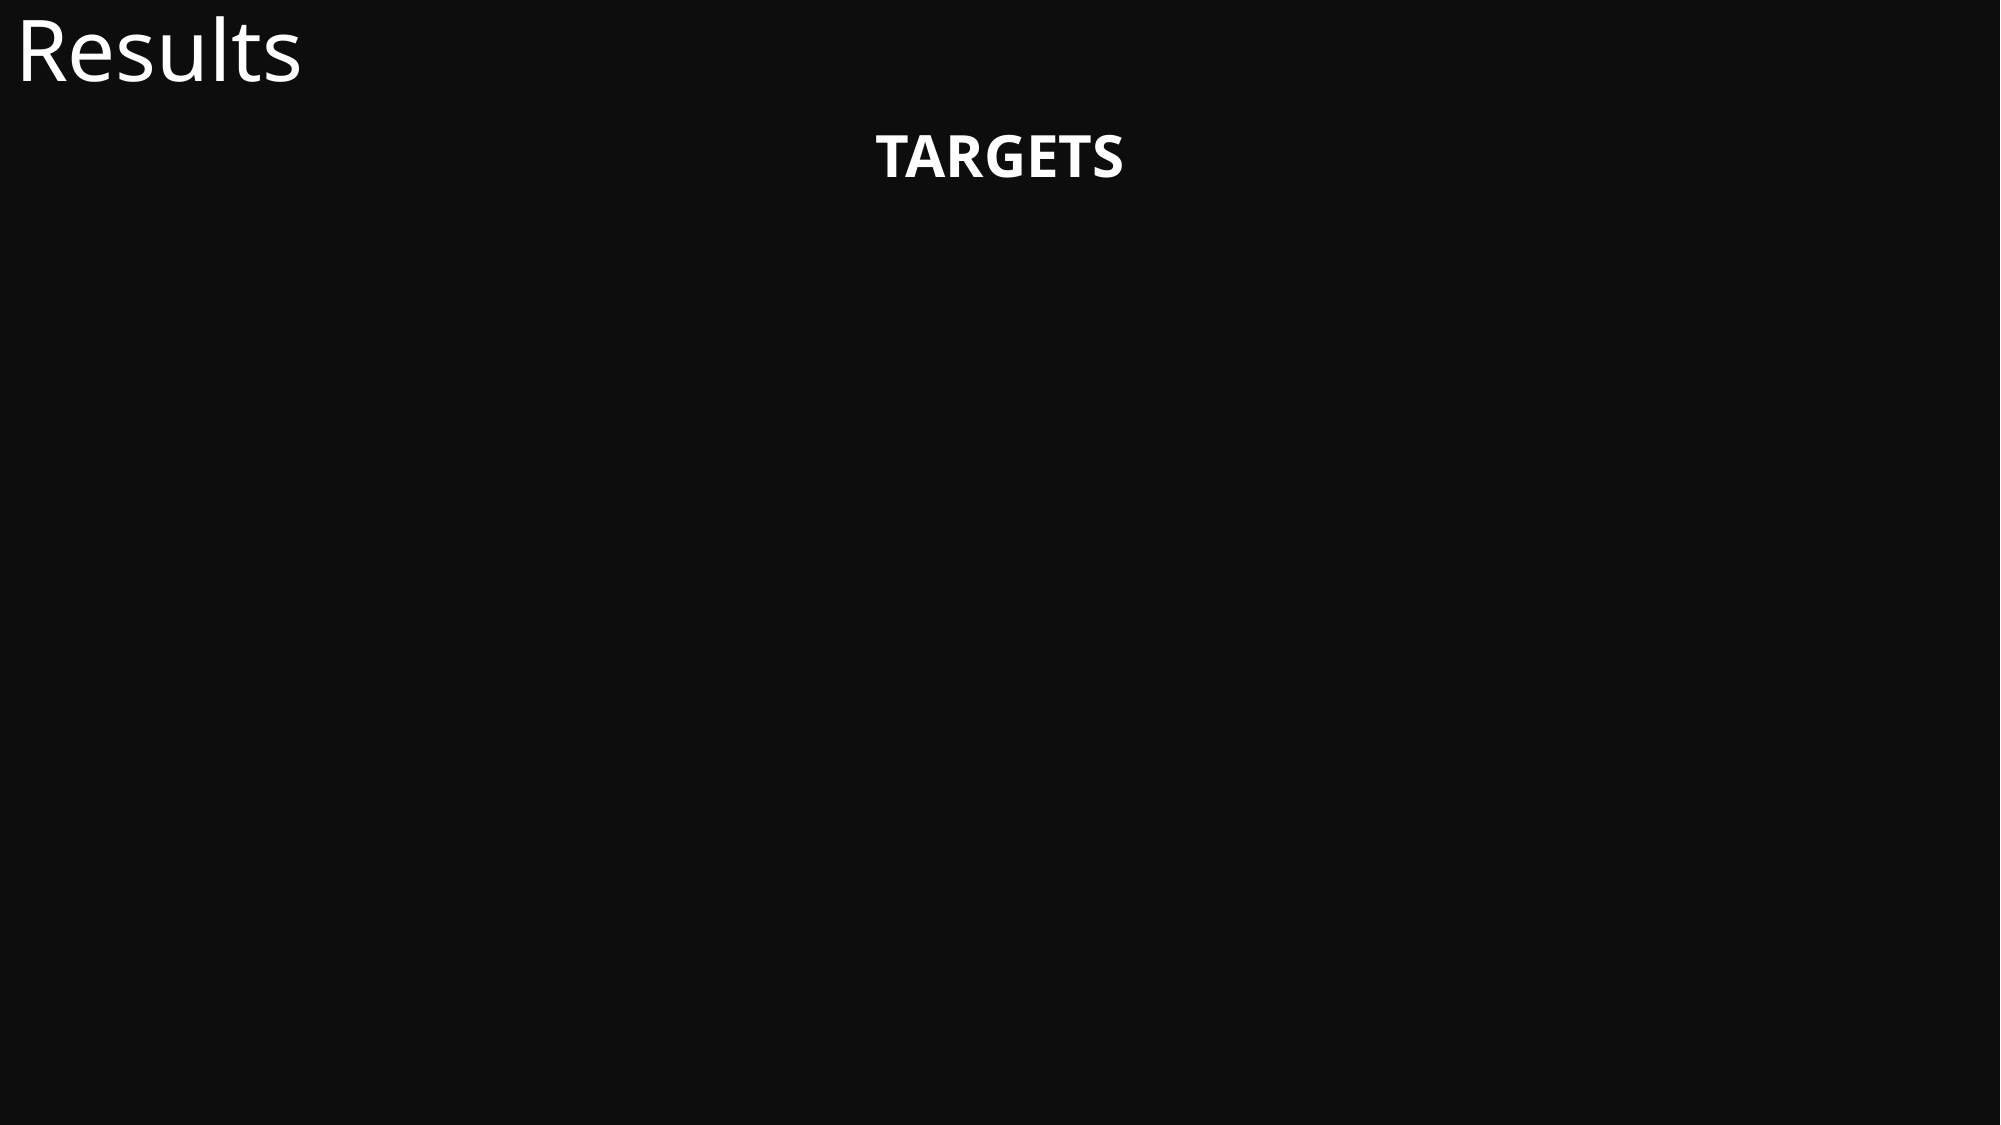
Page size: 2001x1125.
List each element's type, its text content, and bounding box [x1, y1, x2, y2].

text_box Targets [746, 111, 1254, 197]
text_box Results [0, 0, 516, 108]
